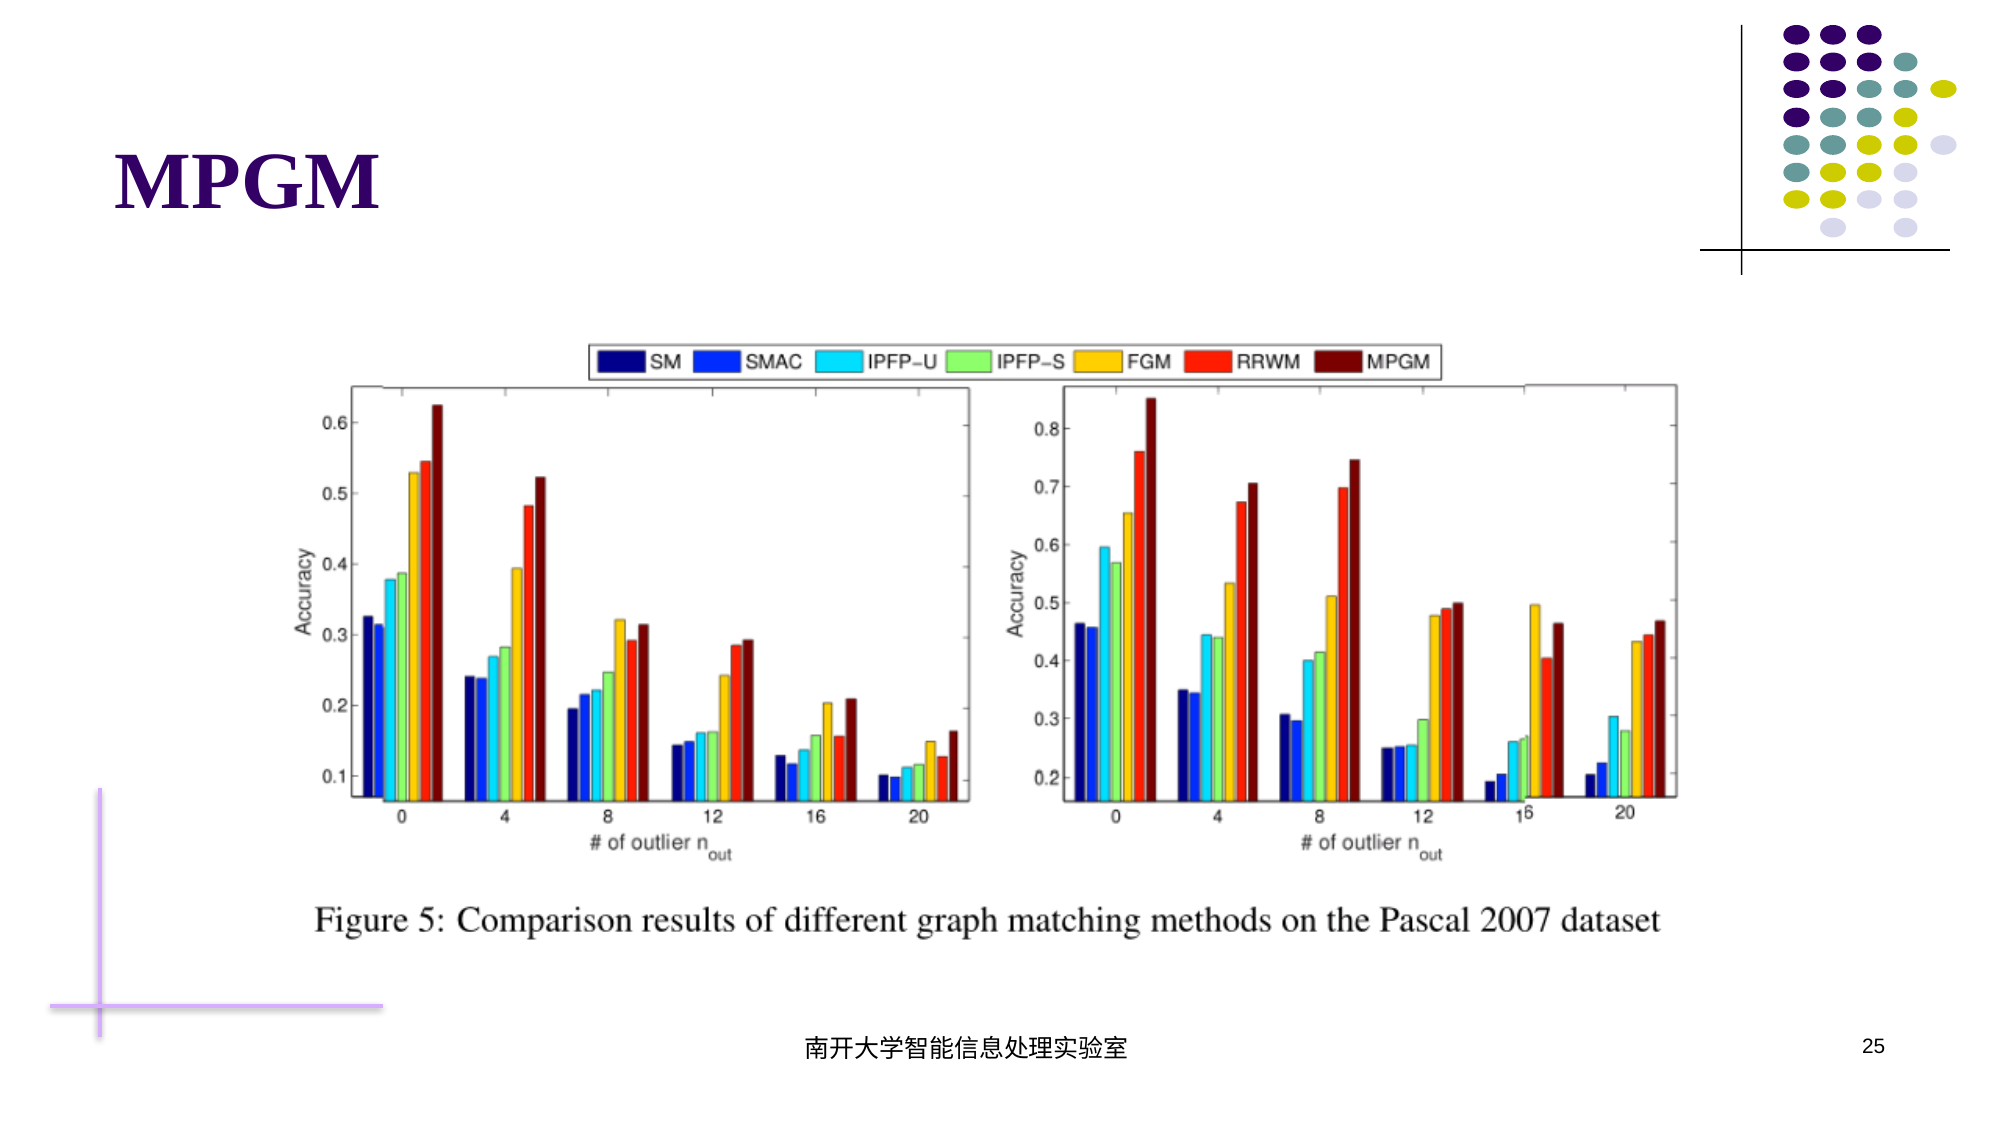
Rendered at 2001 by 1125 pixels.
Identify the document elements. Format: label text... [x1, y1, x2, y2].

footer 南开大学智能信息处理实验室 [99, 1025, 1433, 1100]
picture [279, 320, 1780, 968]
slide_number 25 [1433, 1025, 1900, 1100]
title MPGM [99, 20, 1750, 233]
